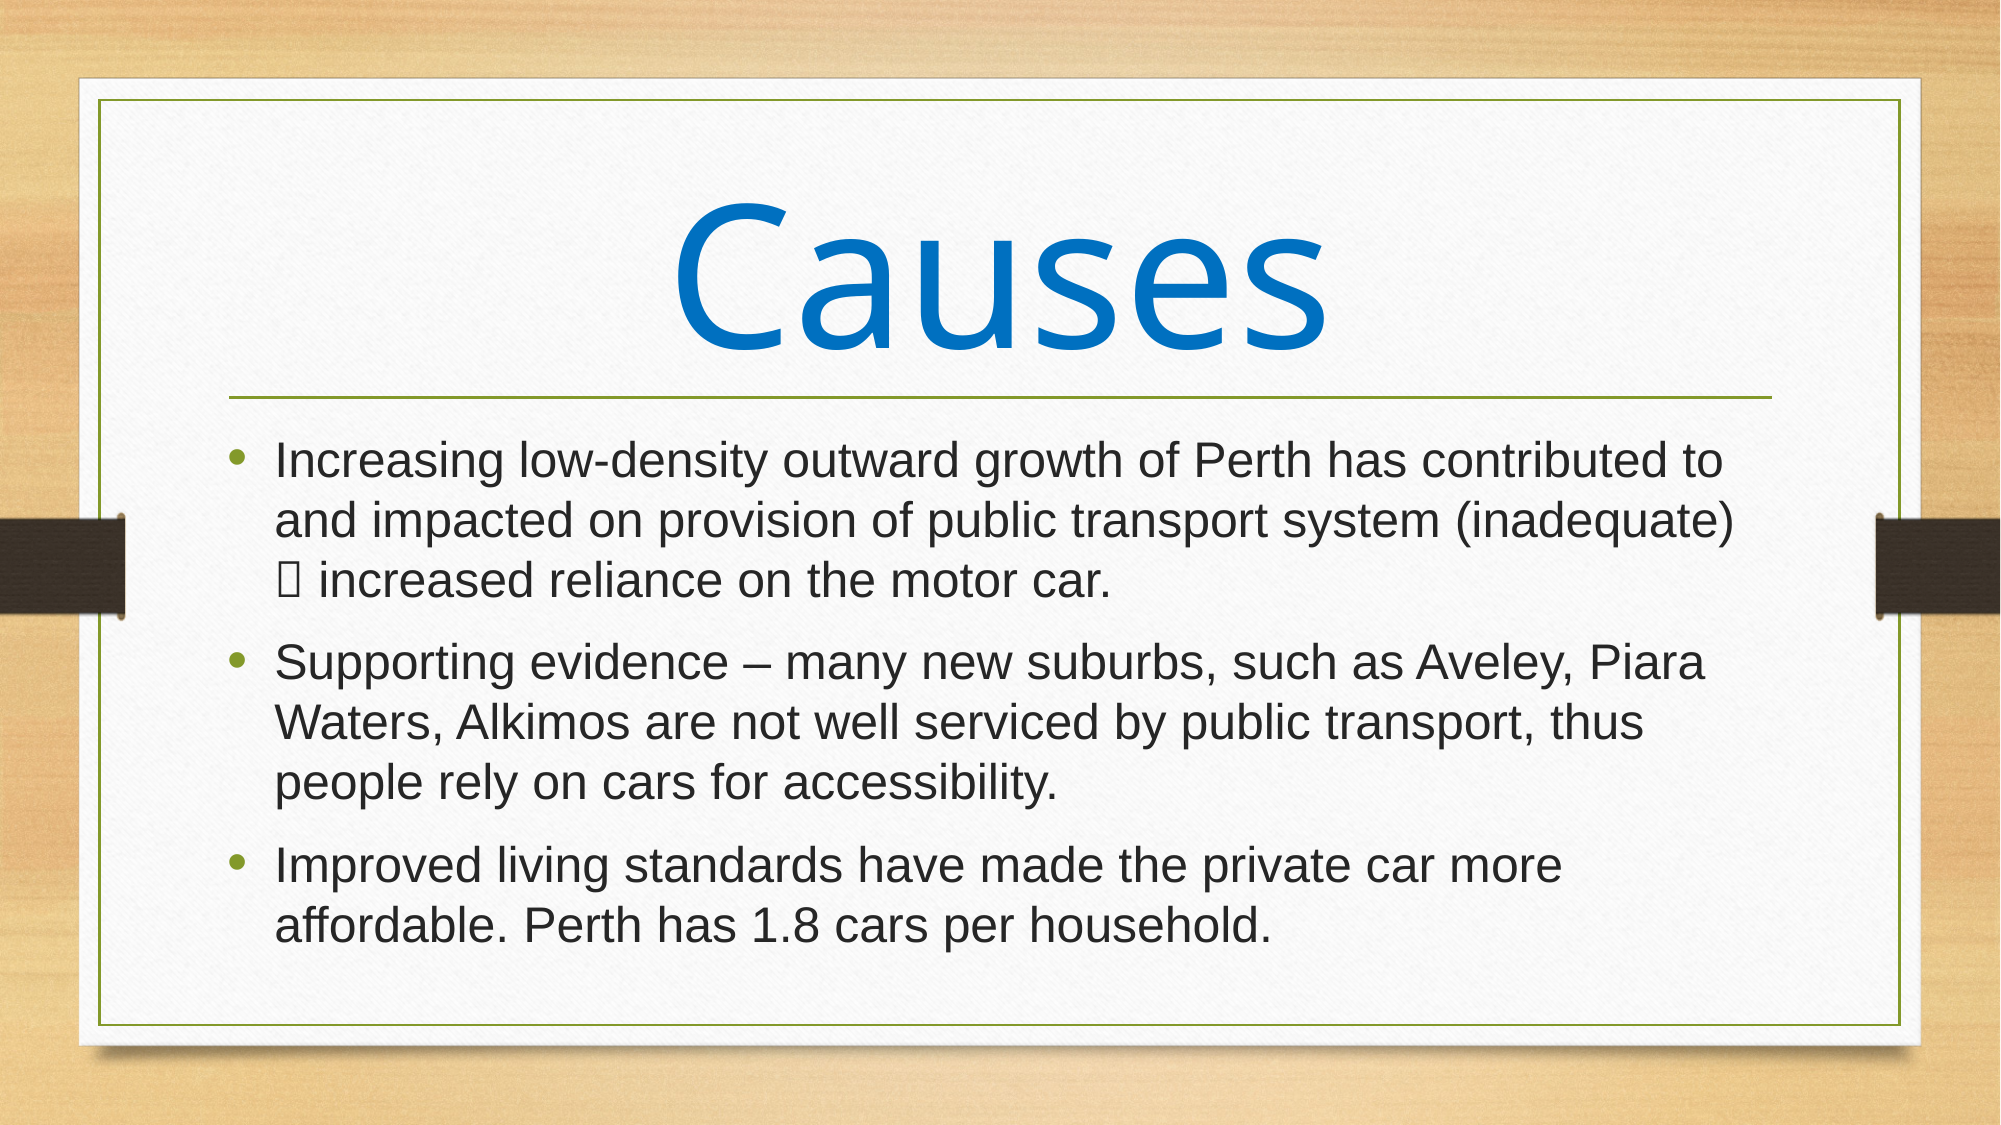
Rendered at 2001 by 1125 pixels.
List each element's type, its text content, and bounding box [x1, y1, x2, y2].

title Causes [212, 161, 1788, 375]
picture [0, 0, 2001, 1125]
list Increasing low-density outward growth of Perth has contributed to and impacted on provision of public transport system (inadequate)  increased reliance on the motor car. Supporting evidence – many new suburbs, such as Aveley, Piara Waters, Alkimos are not well serviced by public transport, thus people rely on cars for accessibility. Improved living standards have made the private car more affordable. Perth has 1.8 cars per household. [212, 419, 1788, 964]
